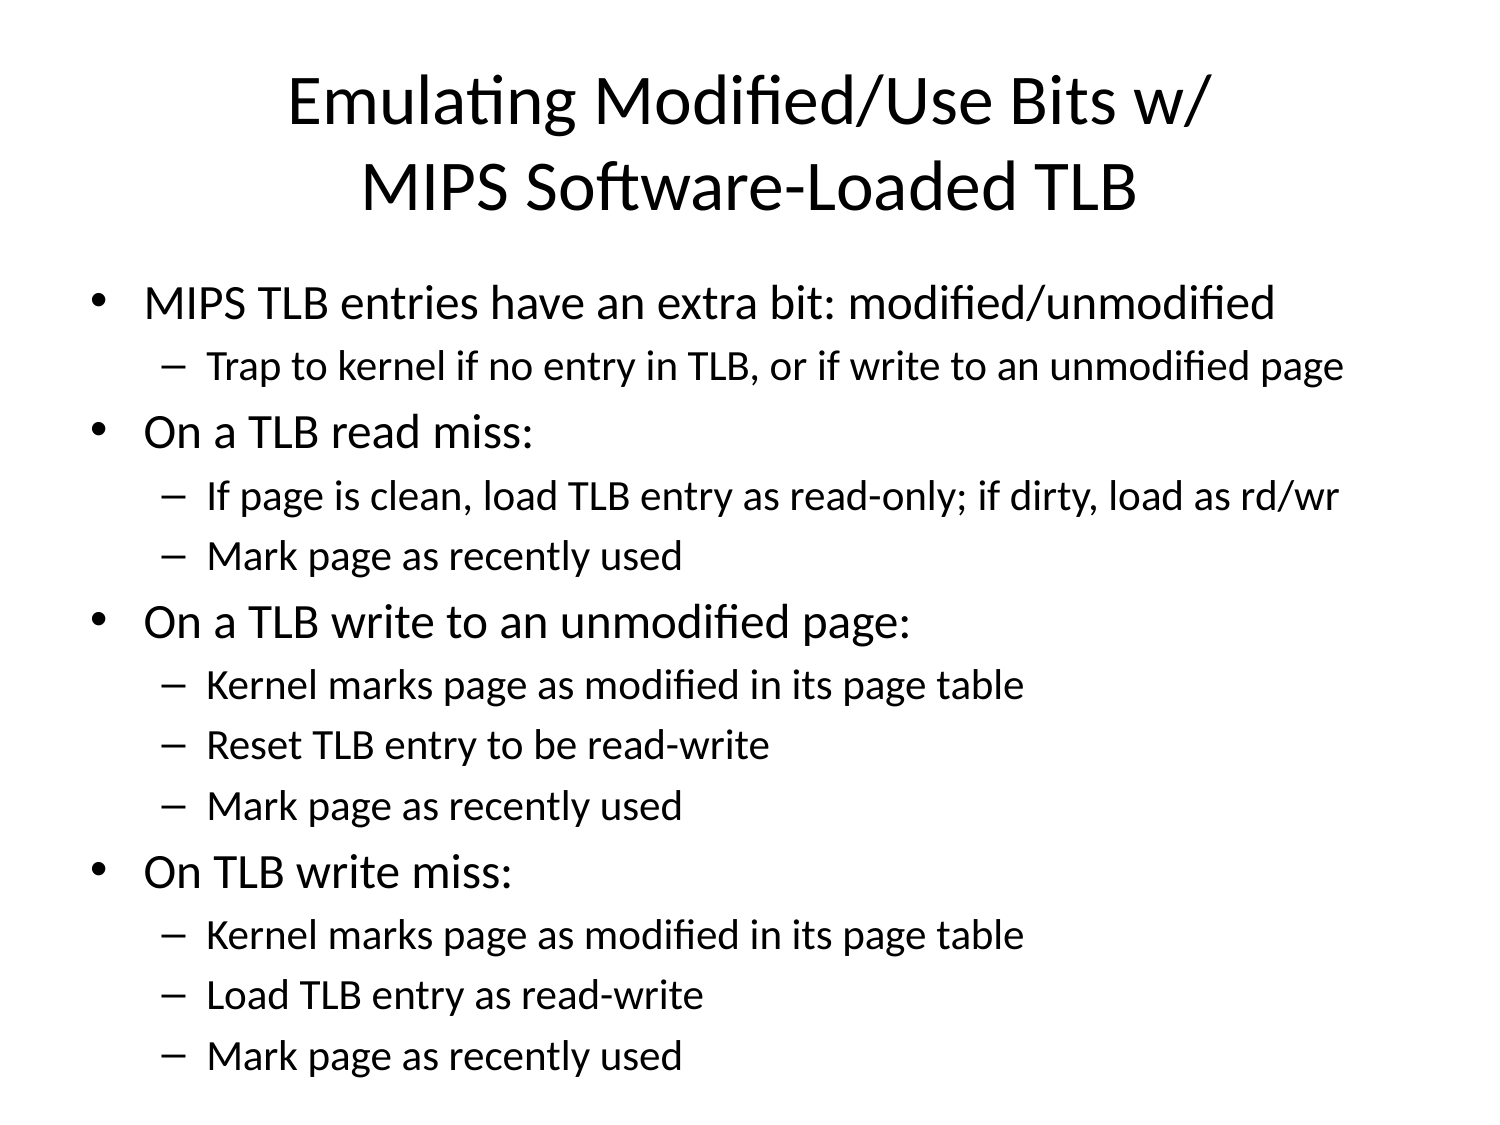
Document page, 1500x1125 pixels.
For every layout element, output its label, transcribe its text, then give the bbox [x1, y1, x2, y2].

title Emulating Modified/Use Bits w/ MIPS Software-Loaded TLB [75, 45, 1425, 233]
list MIPS TLB entries have an extra bit: modified/unmodified Trap to kernel if no entry in TLB, or if write to an unmodified page On a TLB read miss: If page is clean, load TLB entry as read-only; if dirty, load as rd/wr Mark page as recently used On a TLB write to an unmodified page: Kernel marks page as modified in its page table Reset TLB entry to be read-write Mark page as recently used On TLB write miss: Kernel marks page as modified in its page table Load TLB entry as read-write Mark page as recently used [75, 262, 1461, 1096]
